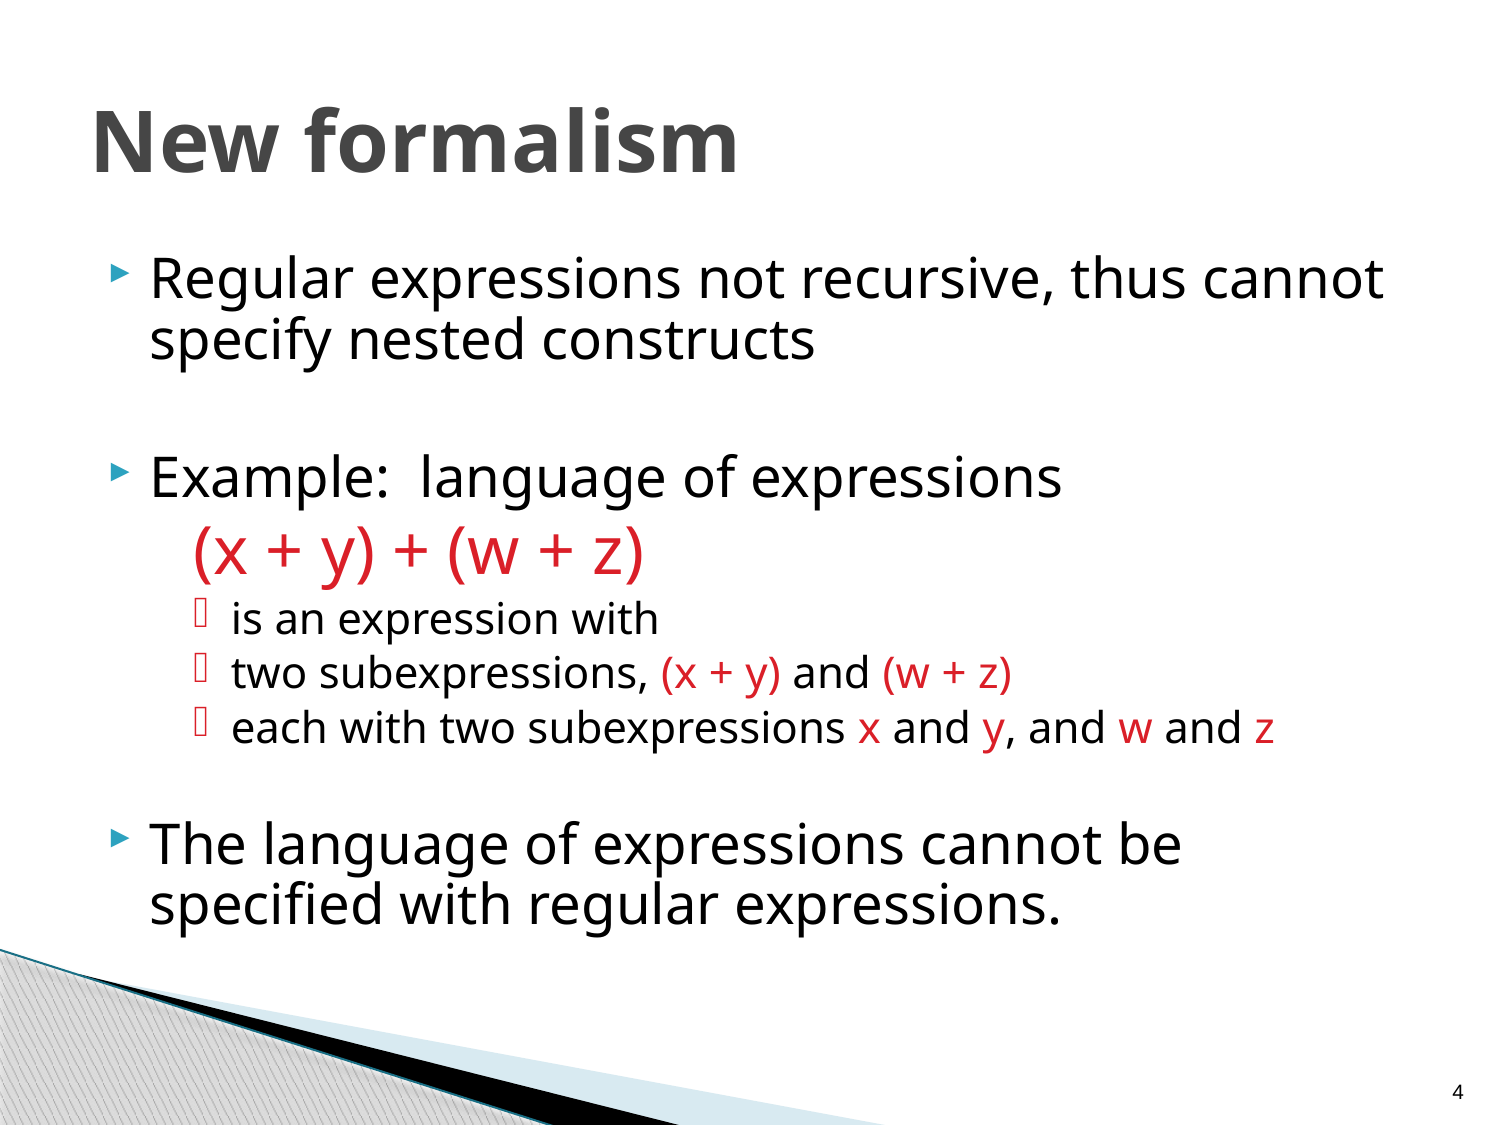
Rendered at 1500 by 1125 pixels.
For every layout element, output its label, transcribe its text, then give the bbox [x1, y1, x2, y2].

slide_number 4 [1325, 1051, 1479, 1112]
title New formalism [75, 45, 1425, 233]
list Regular expressions not recursive, thus cannot specify nested constructs Example: language of expressions (x + y) + (w + z) is an expression with two subexpressions, (x + y) and (w + z) each with two subexpressions x and y, and w and z The language of expressions cannot be specified with regular expressions. [75, 243, 1425, 986]
